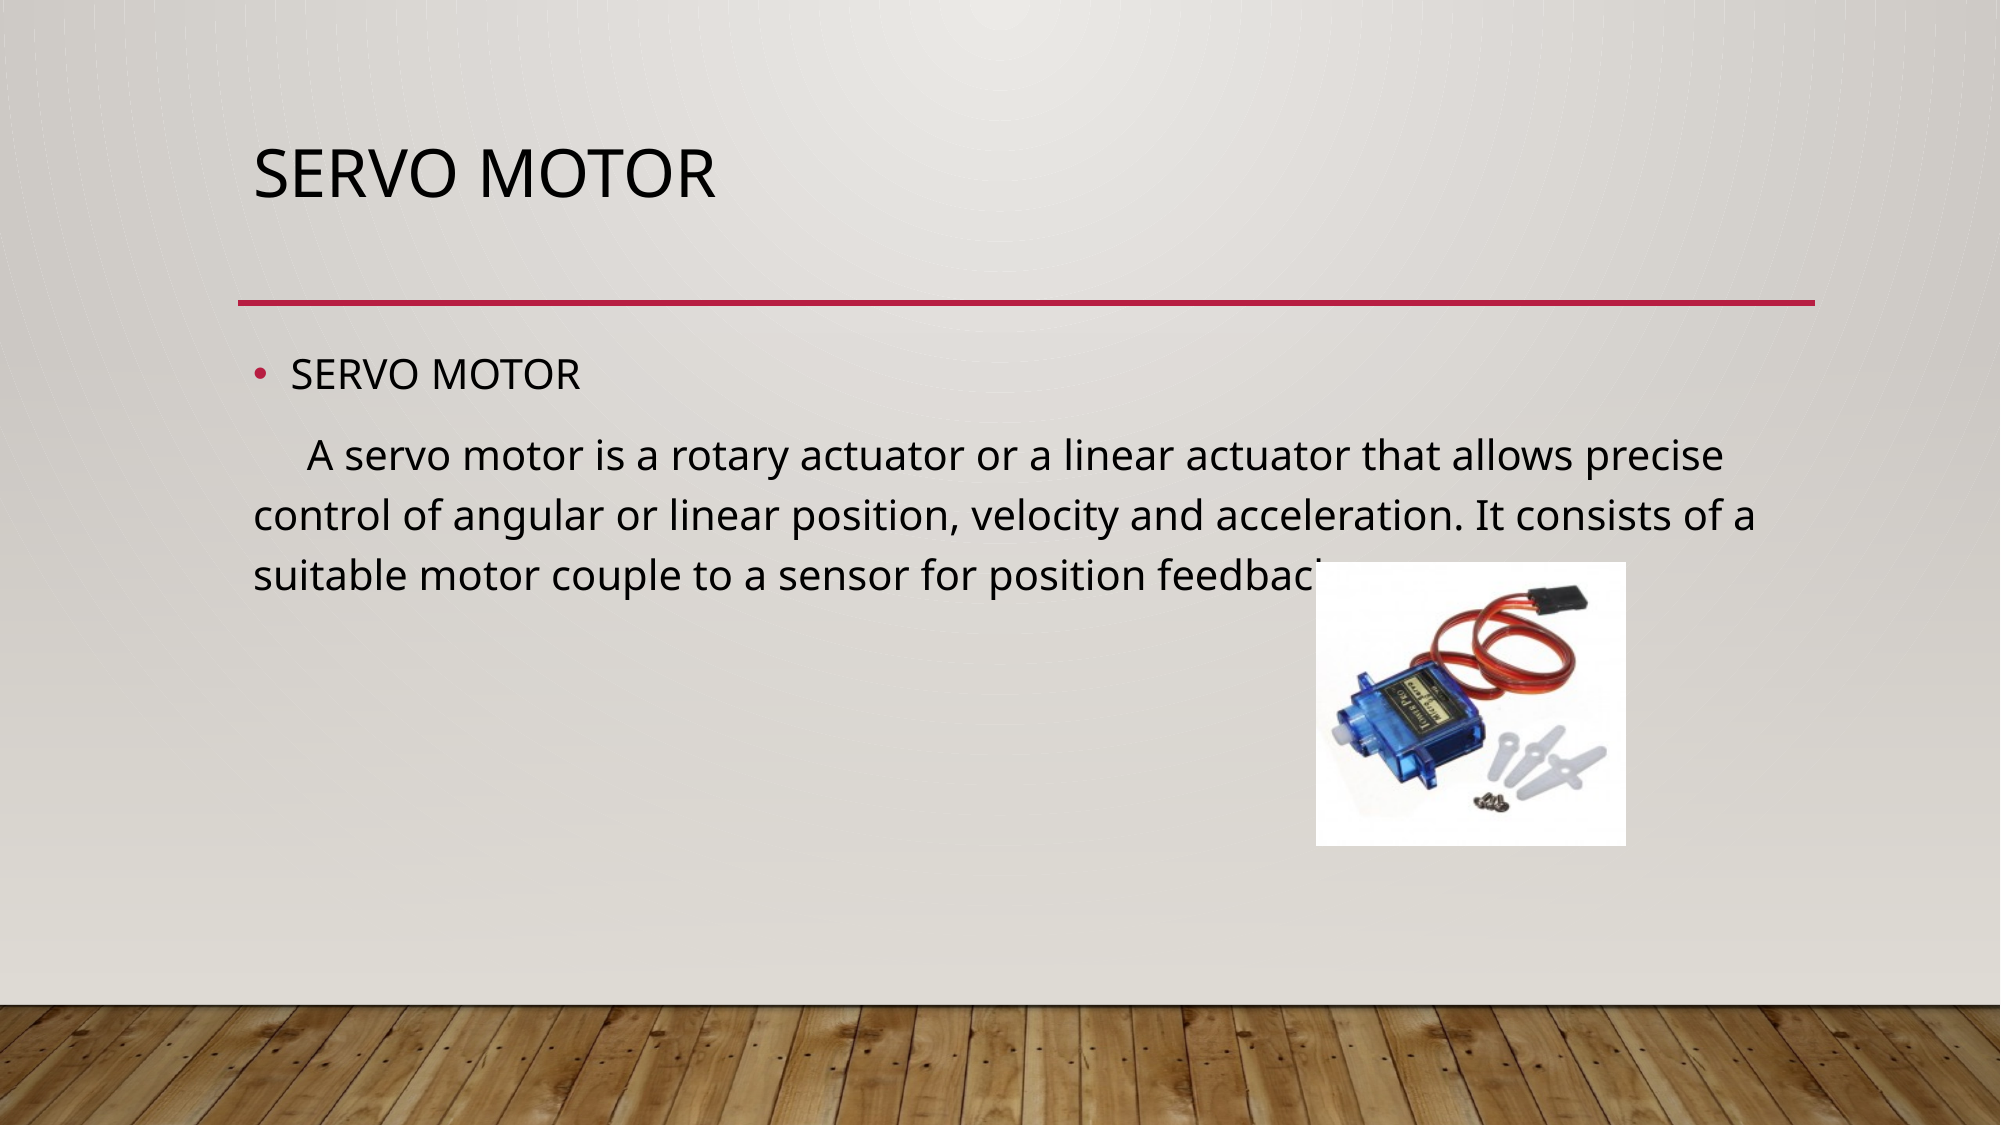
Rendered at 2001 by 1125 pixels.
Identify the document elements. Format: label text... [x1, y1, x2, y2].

picture [1316, 562, 1626, 846]
picture [0, 1005, 2000, 1125]
title SERVO MOTOr [238, 131, 1814, 305]
list SERVO MOTOR A servo motor is a rotary actuator or a linear actuator that allows precise control of angular or linear position, velocity and acceleration. It consists of a suitable motor couple to a sensor for position feedback. [238, 330, 1814, 897]
